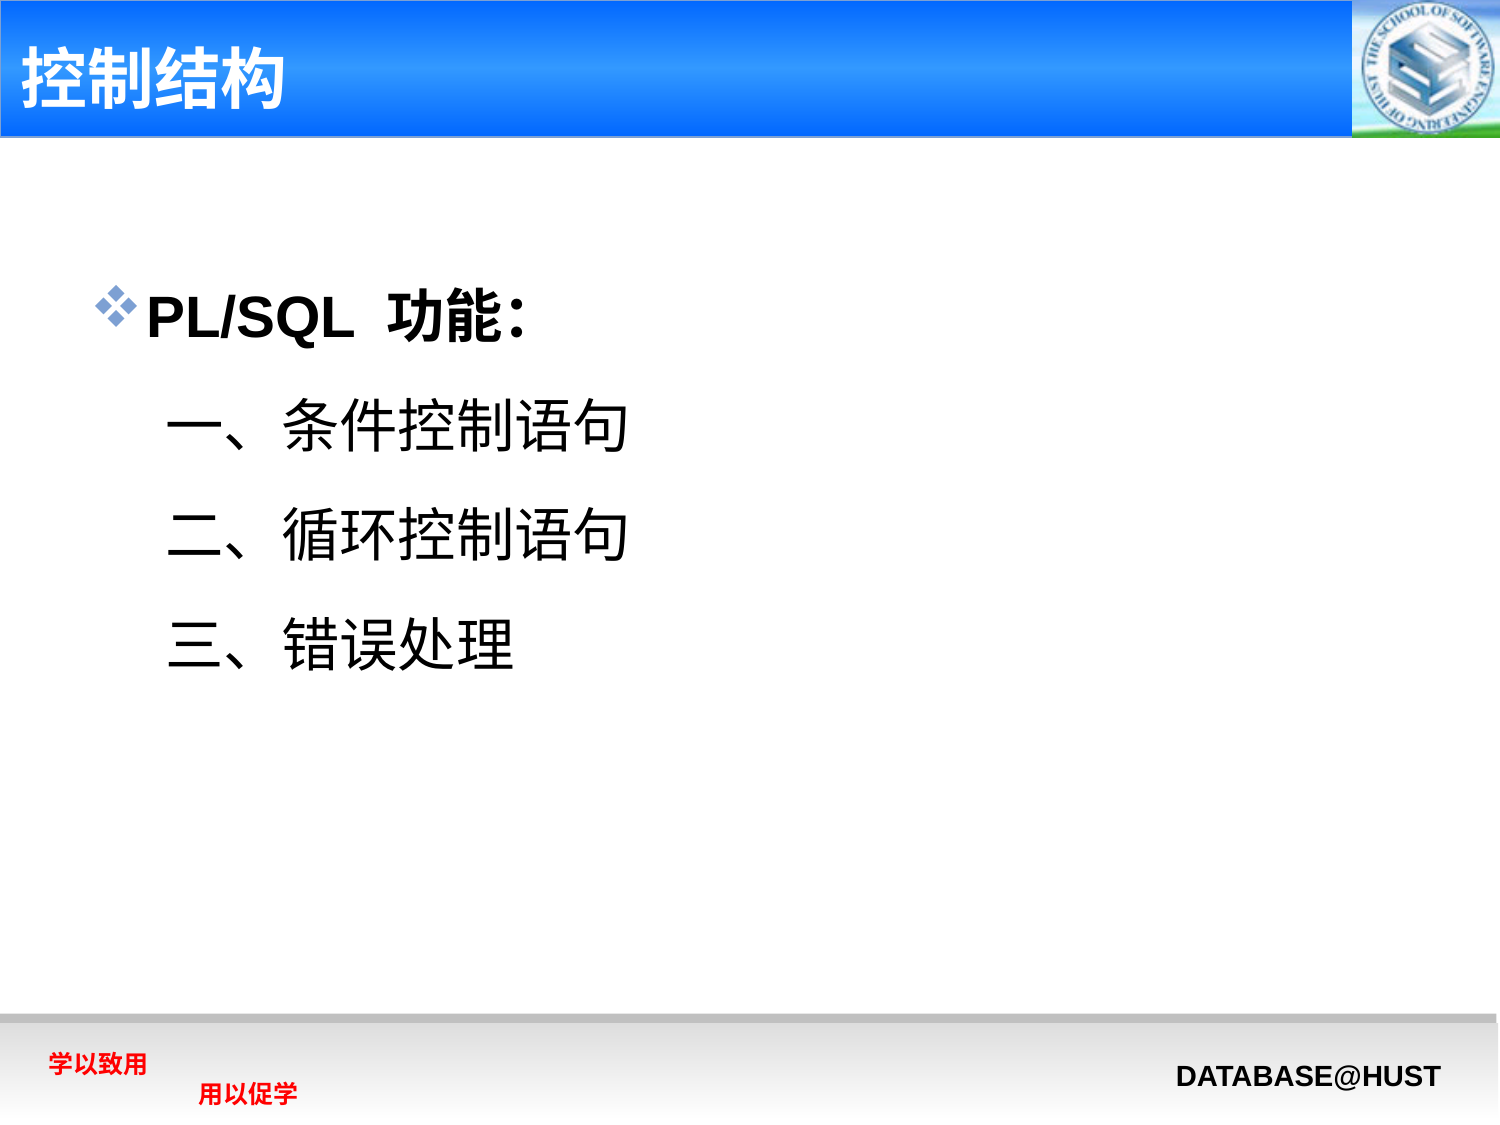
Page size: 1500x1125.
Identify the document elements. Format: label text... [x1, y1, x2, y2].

title 控制结构 [5, 31, 1219, 124]
list PL/SQL 功能： 一、条件控制语句 二、循环控制语句 三、错误处理 [75, 243, 1425, 981]
picture [1352, 0, 1500, 138]
